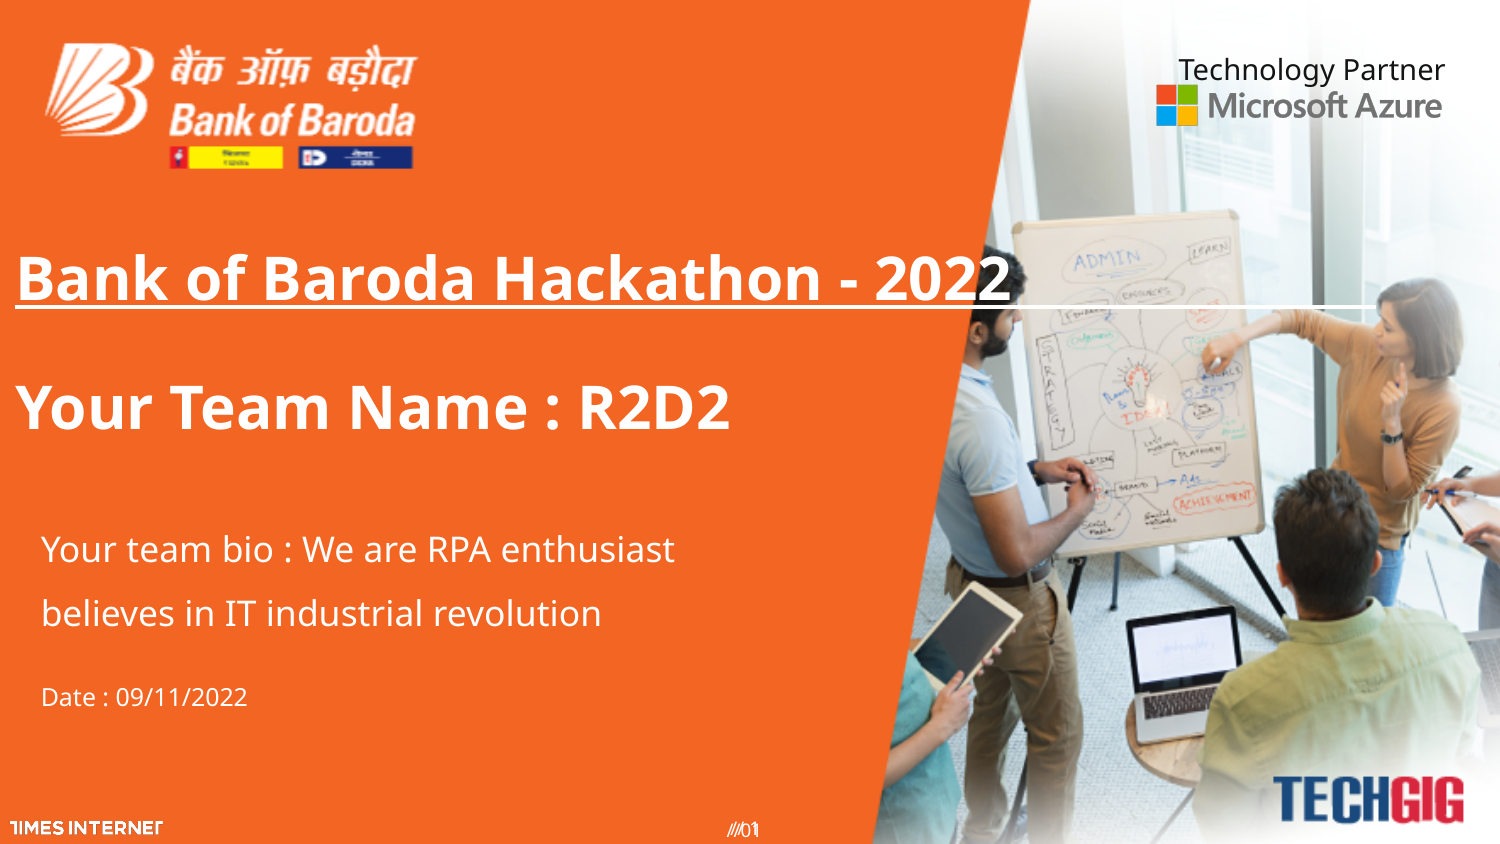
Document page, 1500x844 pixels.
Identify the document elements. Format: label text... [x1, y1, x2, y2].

text_box Your Team Name : R2D2 [0, 354, 1016, 457]
text_box Your team bio : We are RPA enthusiast believes in IT industrial revolution Date : 09/11/2022 [25, 490, 774, 553]
text_box Technology Partner [1116, 19, 1500, 102]
picture [0, 320, 1500, 844]
title Bank of Baroda Hackathon - 2022 [0, 225, 1500, 320]
picture [0, 0, 1500, 225]
